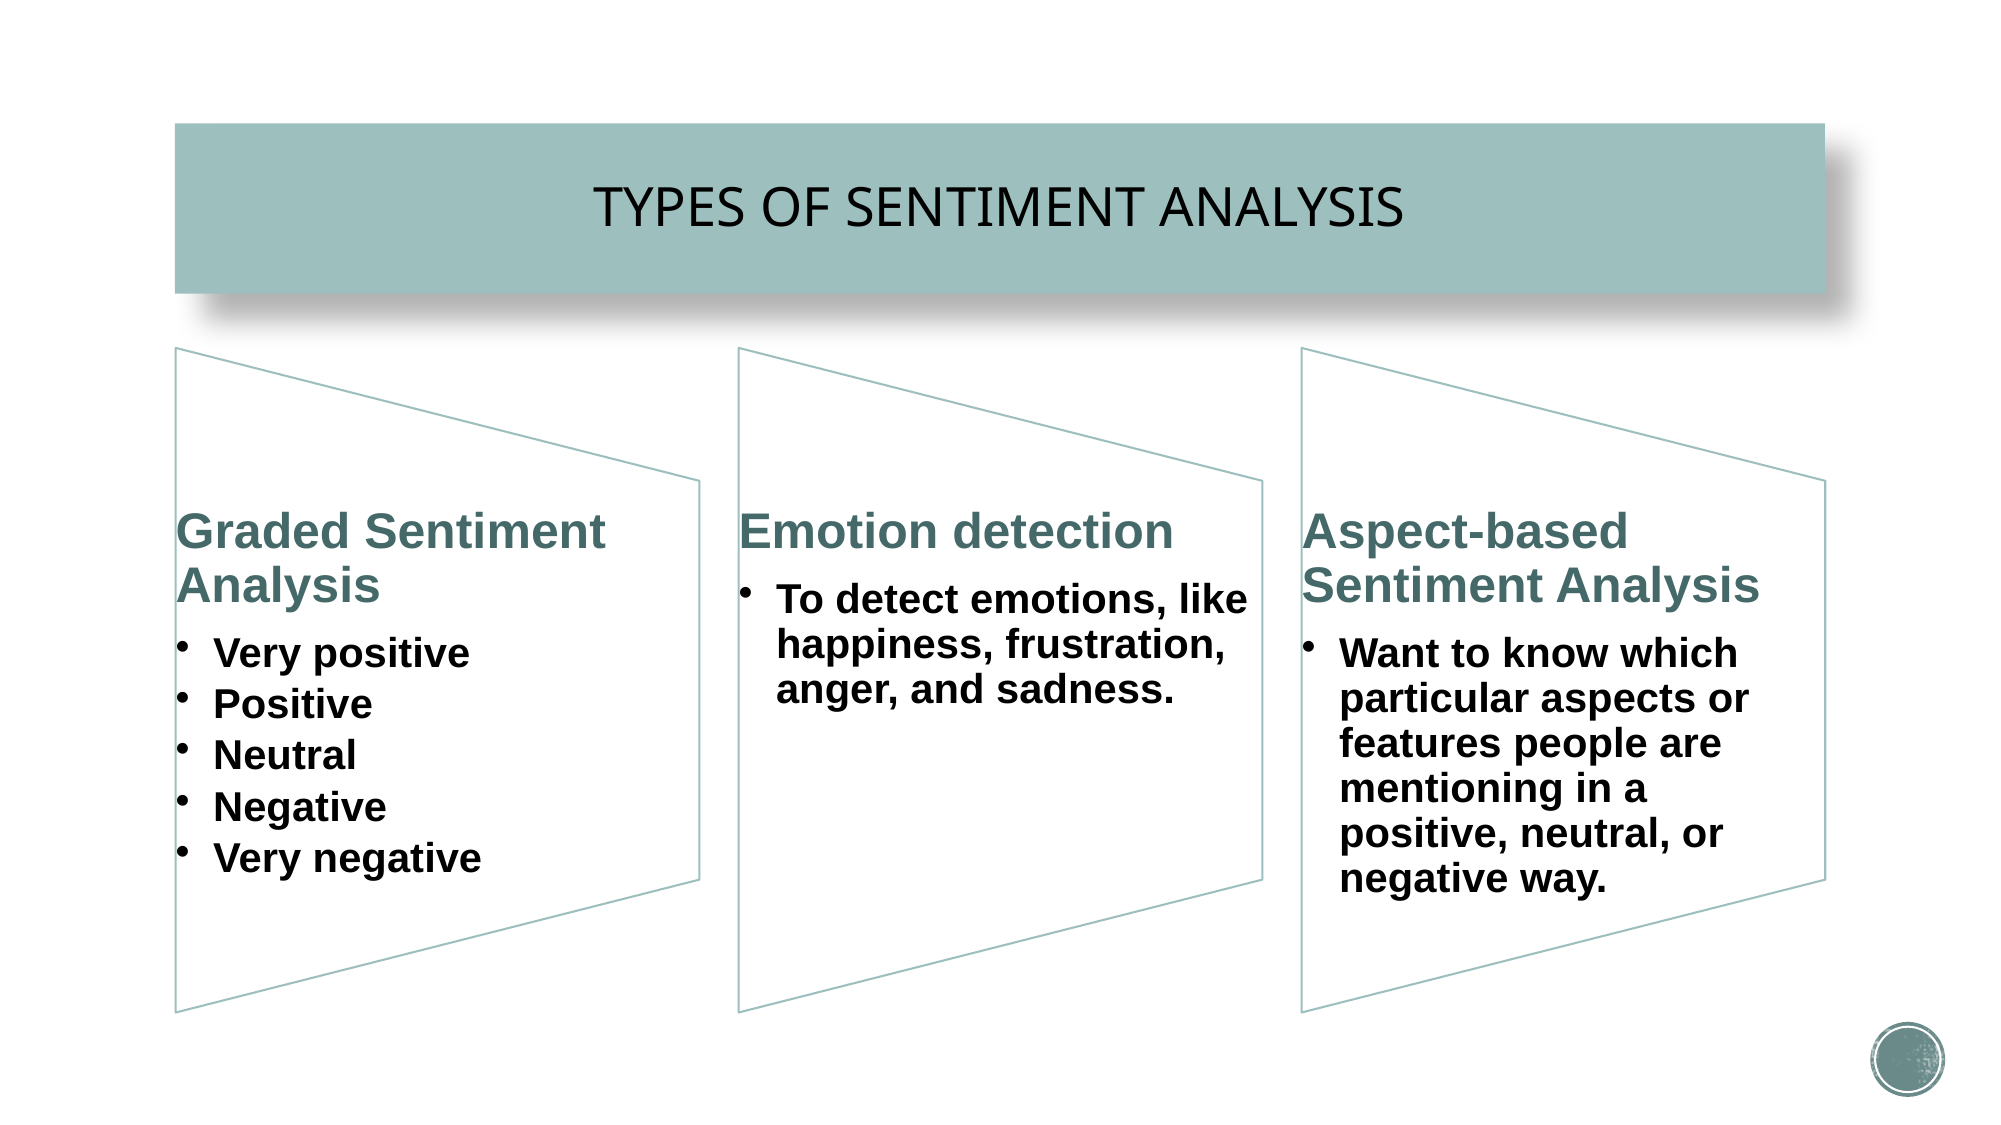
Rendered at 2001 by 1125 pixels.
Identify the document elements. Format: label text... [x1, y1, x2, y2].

title TYPES OF SENTIMENT ANALYSIS [174, 123, 1825, 294]
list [176, 354, 1826, 1011]
